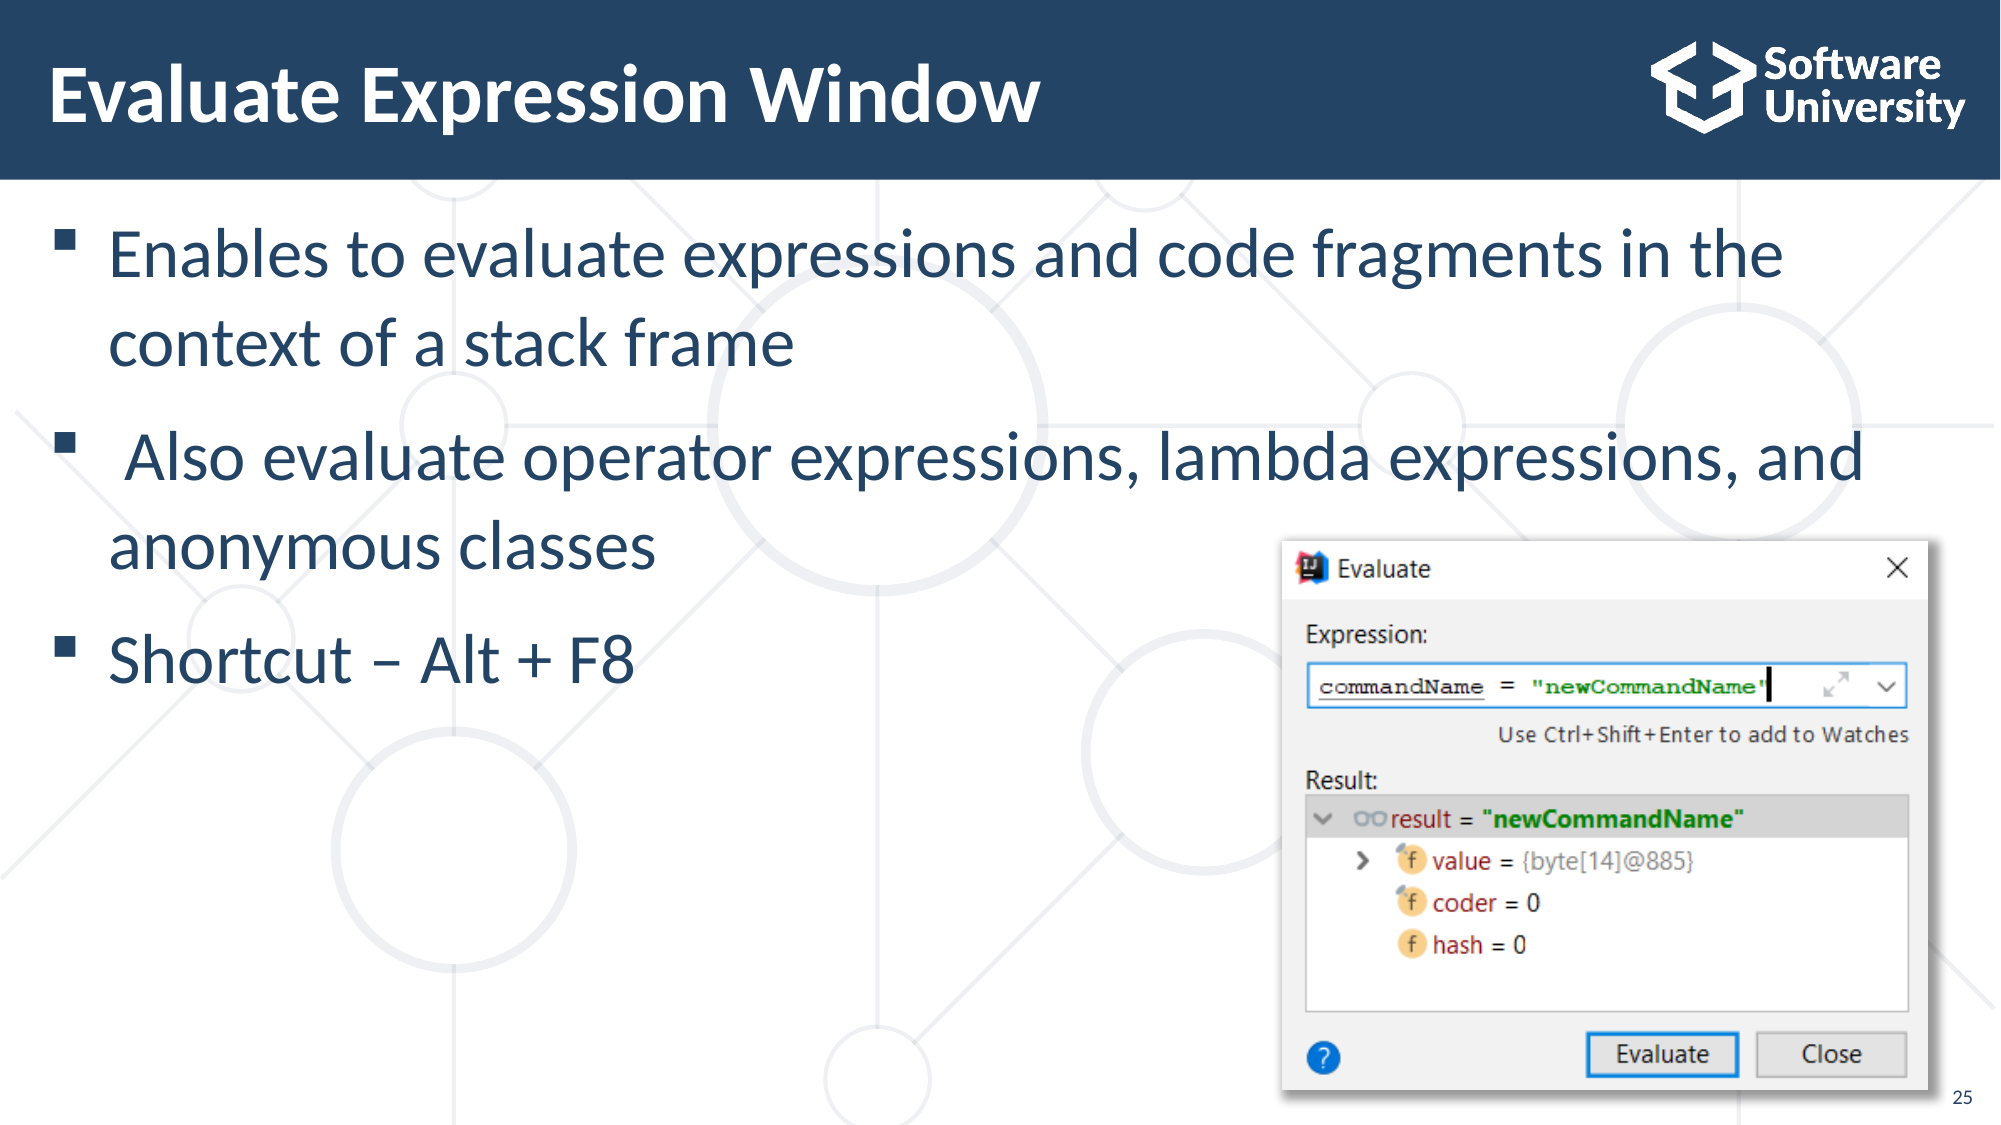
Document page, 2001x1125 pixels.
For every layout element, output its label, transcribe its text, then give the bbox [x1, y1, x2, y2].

slide_number 25 [1927, 1067, 1989, 1117]
picture [1651, 41, 1966, 134]
list Enables to evaluate expressions and code fragments in the context of a stack frame Also evaluate operator expressions, lambda expressions, and anonymous classes Shortcut – Alt + F8 [31, 196, 1970, 1104]
title Evaluate Expression Window [31, 16, 1625, 162]
picture [1282, 541, 1929, 1091]
